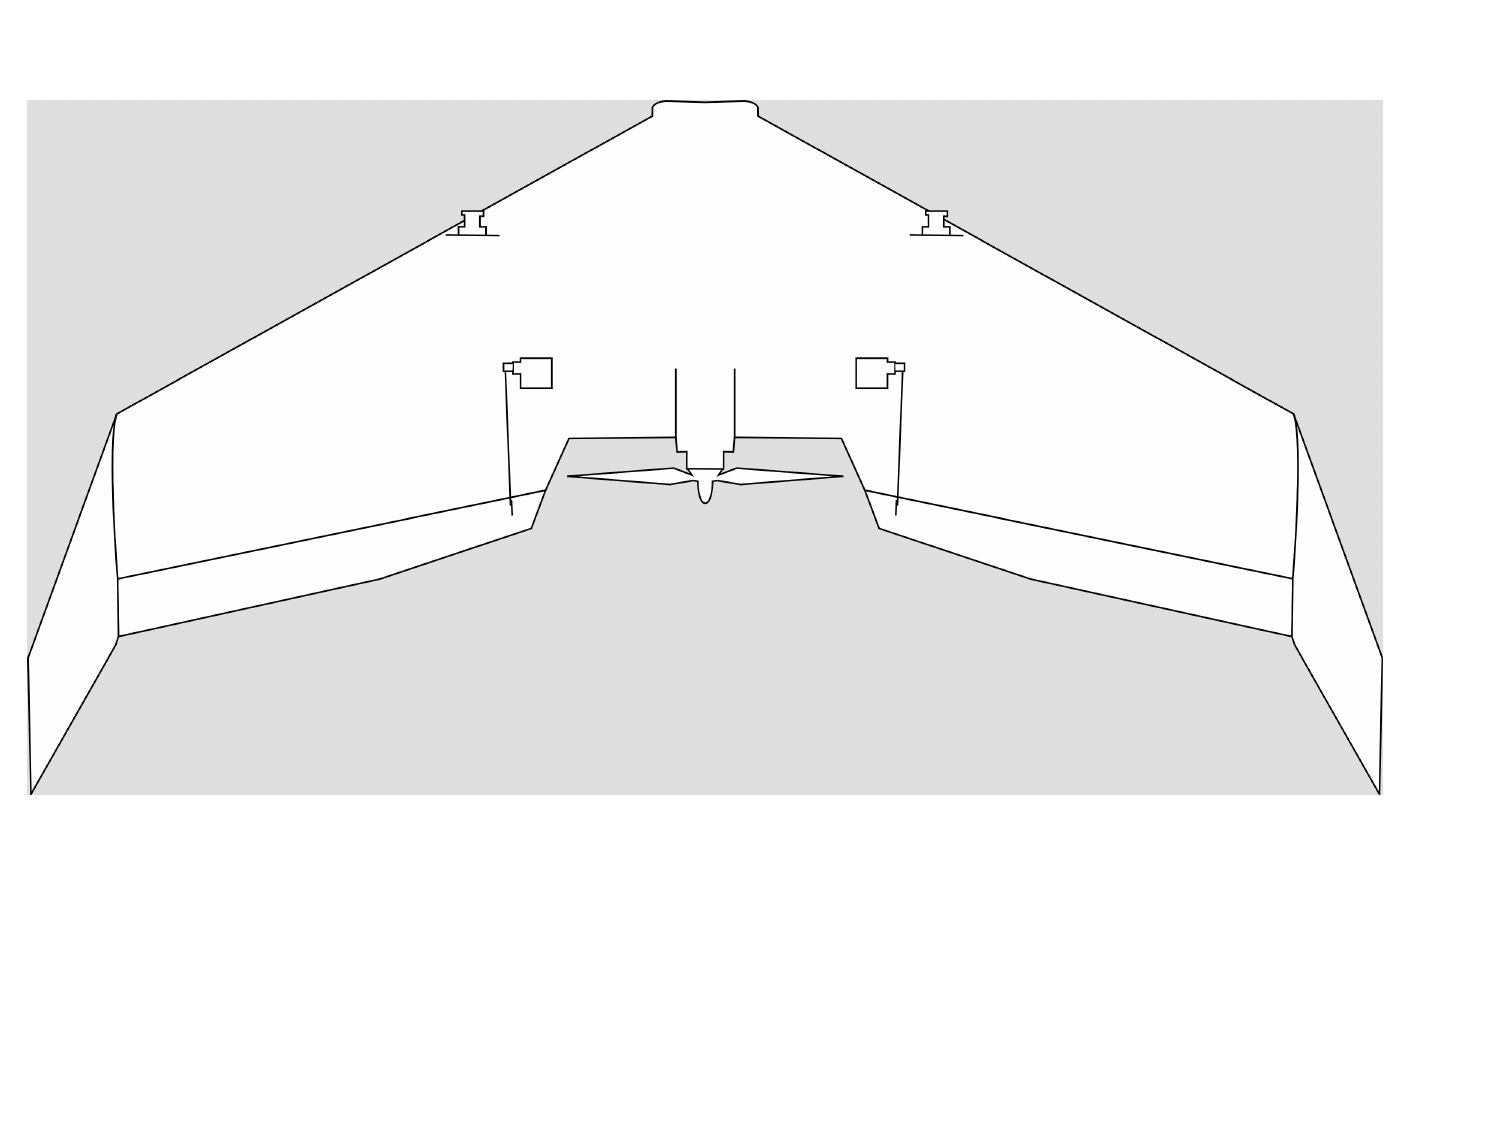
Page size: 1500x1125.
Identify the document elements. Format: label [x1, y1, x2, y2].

picture [27, 99, 1383, 795]
